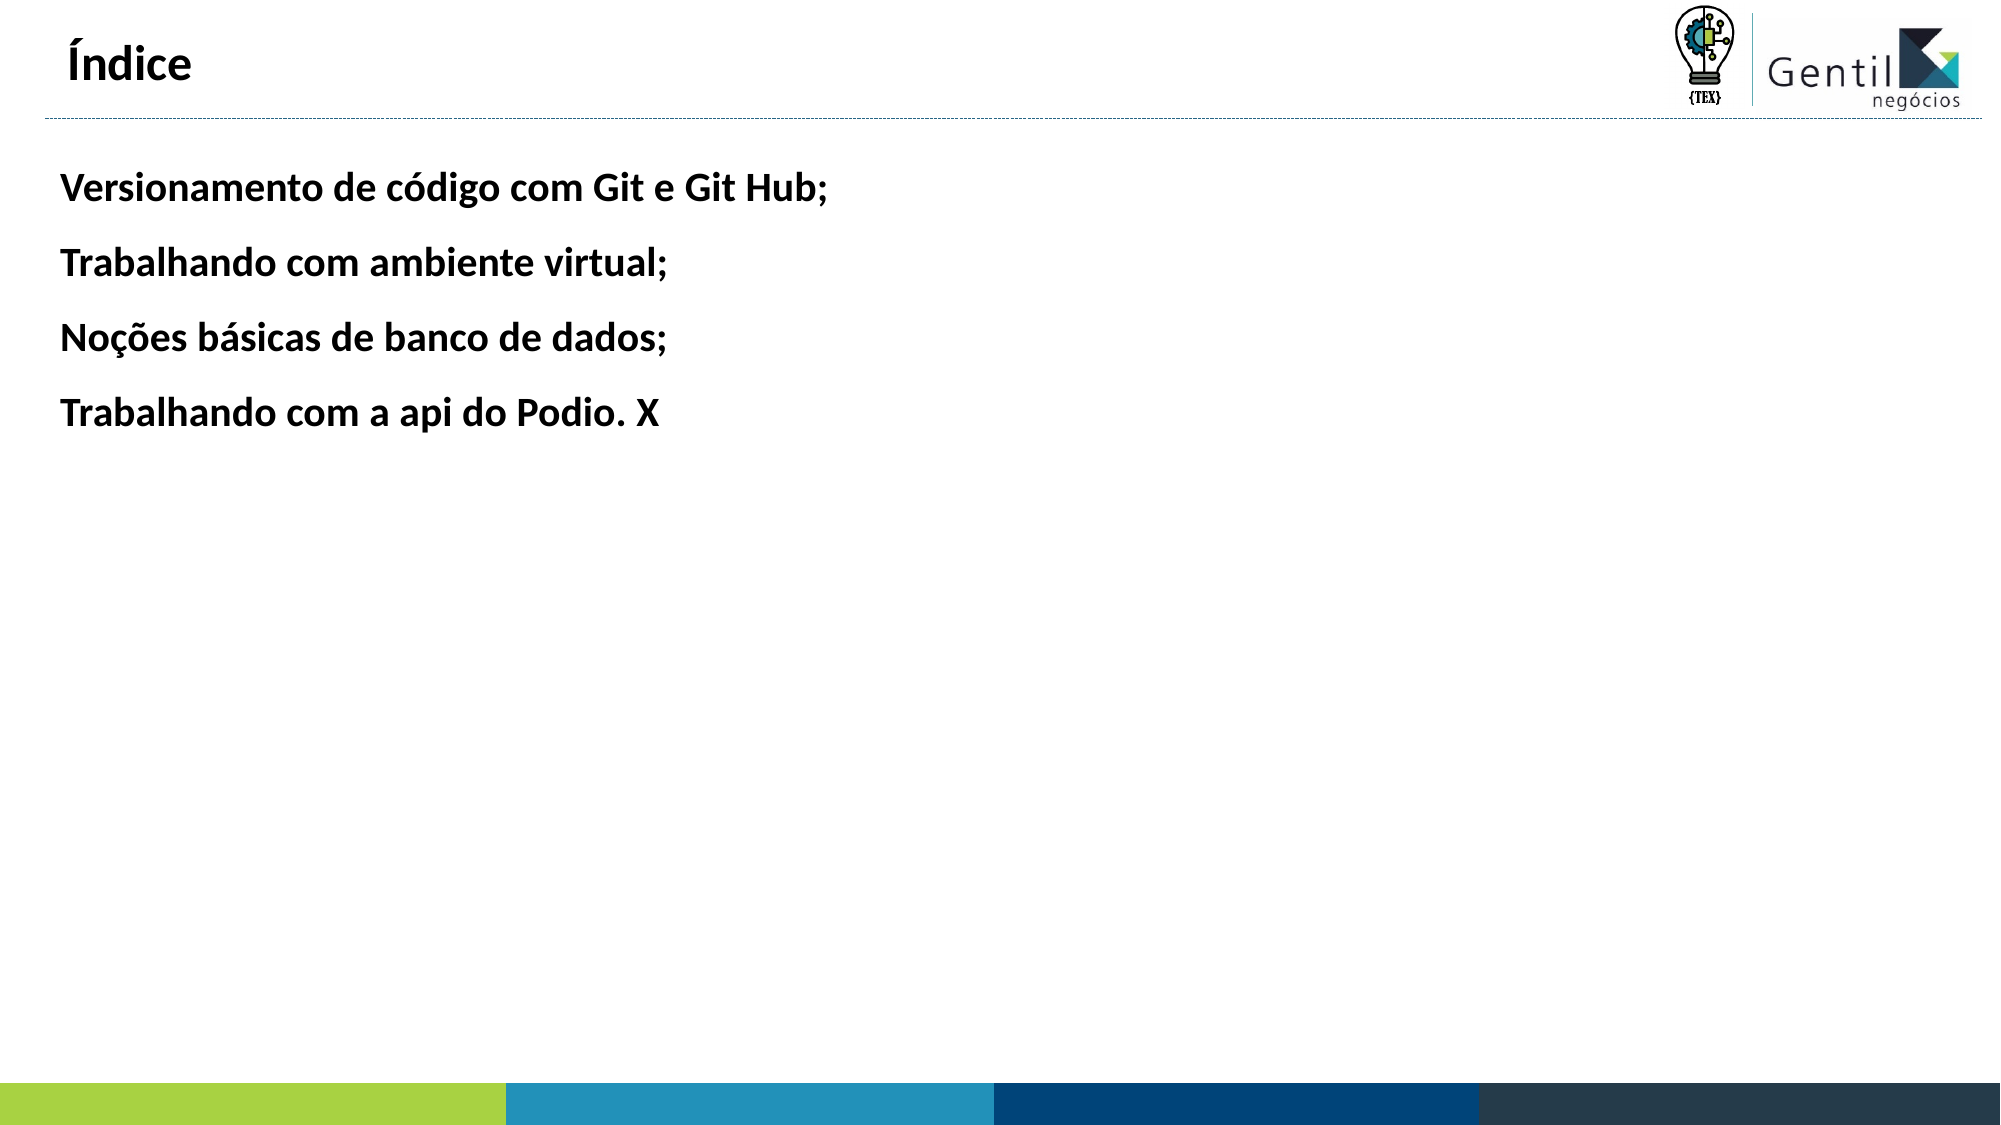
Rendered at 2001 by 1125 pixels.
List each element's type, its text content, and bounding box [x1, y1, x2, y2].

picture [1756, 18, 1972, 121]
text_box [0, 1083, 2000, 1125]
title Índice [52, 29, 1664, 100]
picture [1664, 3, 1745, 109]
title Índice [1745, 29, 1752, 100]
list Versionamento de código com Git e Git Hub; Trabalhando com ambiente virtual; Noções básicas de banco de dados; Trabalhando com a api do Podio. X [45, 126, 1972, 1070]
